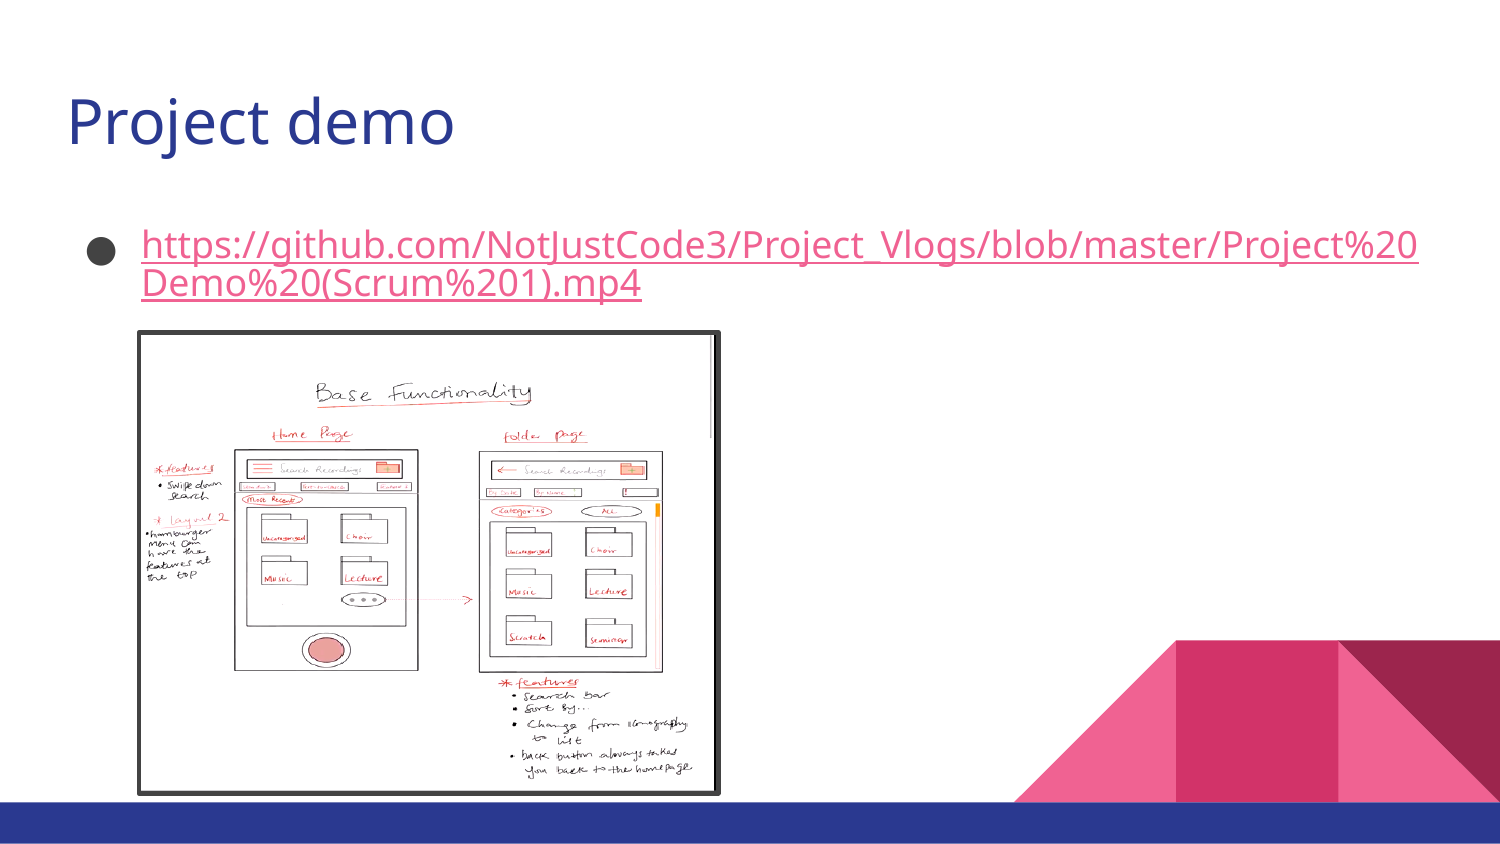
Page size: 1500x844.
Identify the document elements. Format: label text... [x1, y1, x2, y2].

picture [140, 334, 717, 792]
list https://github.com/NotJustCode3/Project_Vlogs/blob/master/Project%20Demo%20(Scrum%201).mp4 [51, 206, 1449, 754]
title Project demo [51, 67, 1449, 167]
